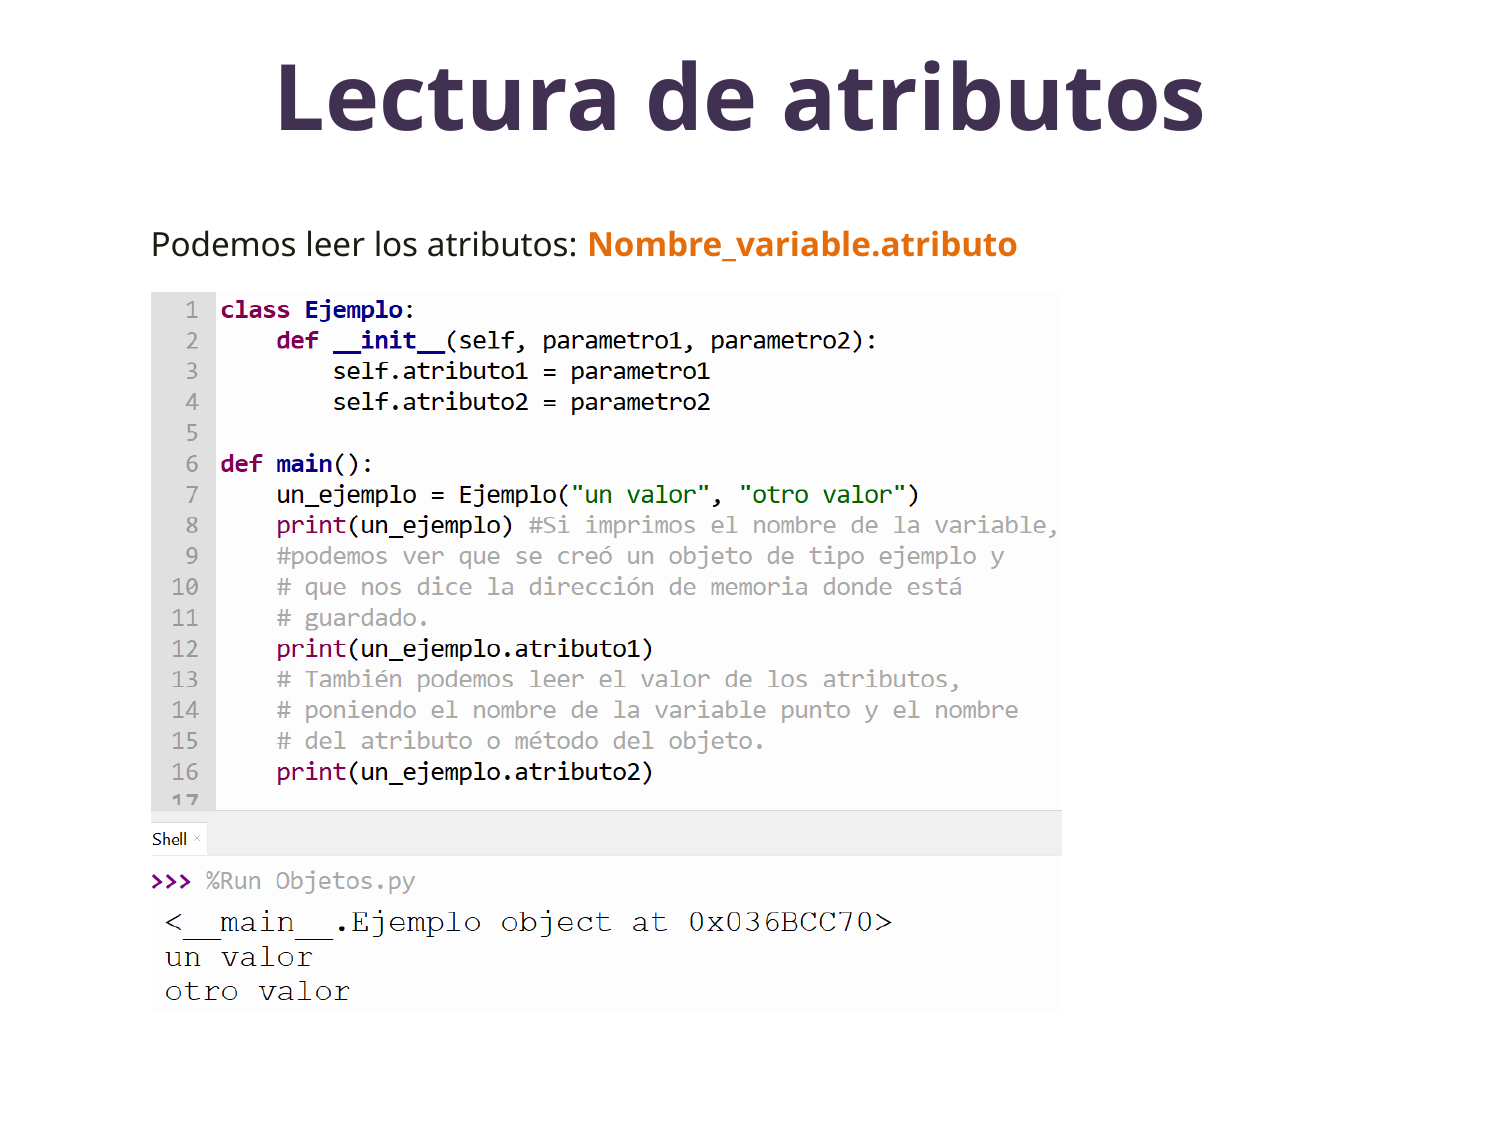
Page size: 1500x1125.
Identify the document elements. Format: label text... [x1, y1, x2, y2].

text_box Podemos leer los atributos: Nombre_variable.atributo [135, 208, 1365, 293]
title Lectura de atributos [151, 0, 1329, 188]
picture [151, 292, 1062, 1011]
